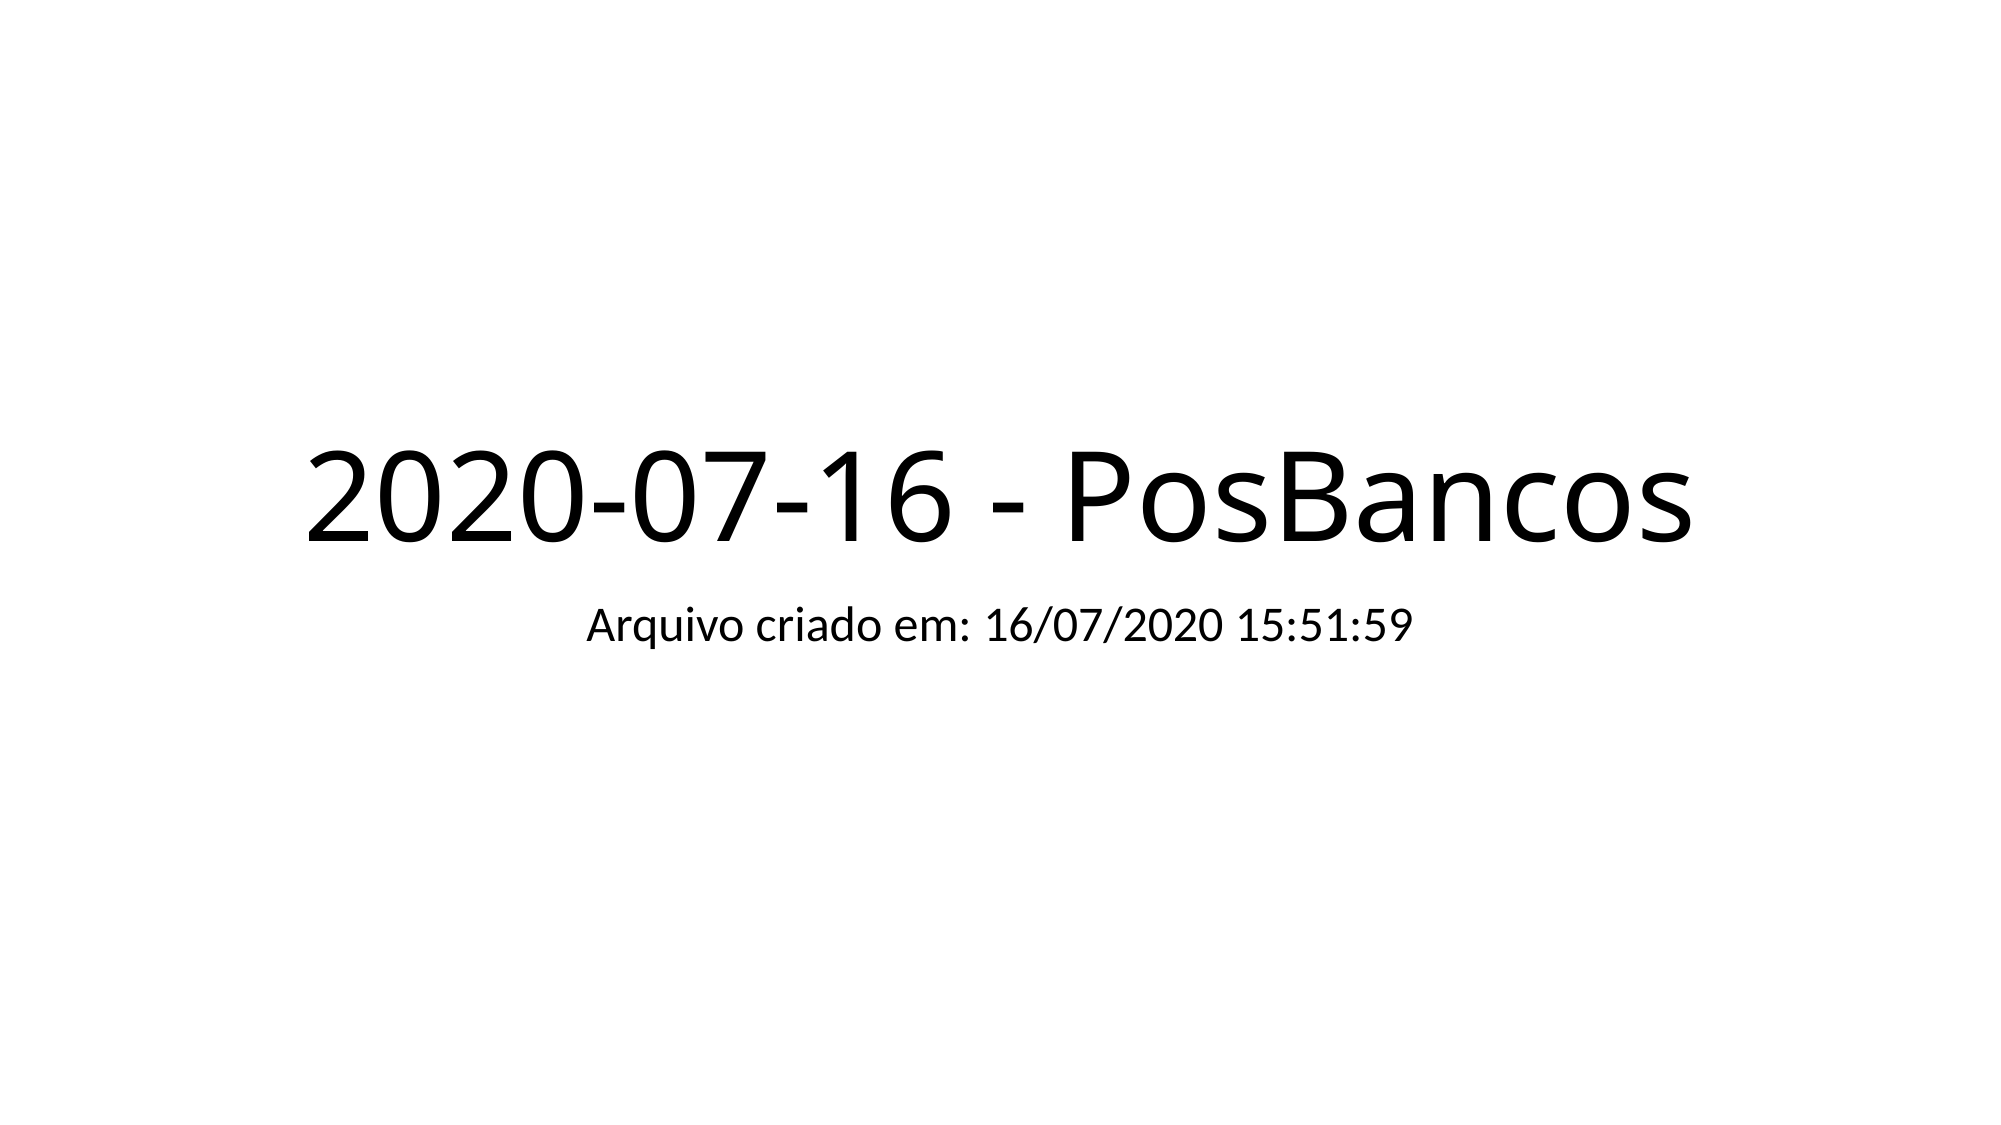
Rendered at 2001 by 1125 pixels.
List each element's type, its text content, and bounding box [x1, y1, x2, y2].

subtitle Arquivo criado em: 16/07/2020 15:51:59 [249, 590, 1750, 863]
title 2020-07-16 - PosBancos [249, 184, 1750, 576]
